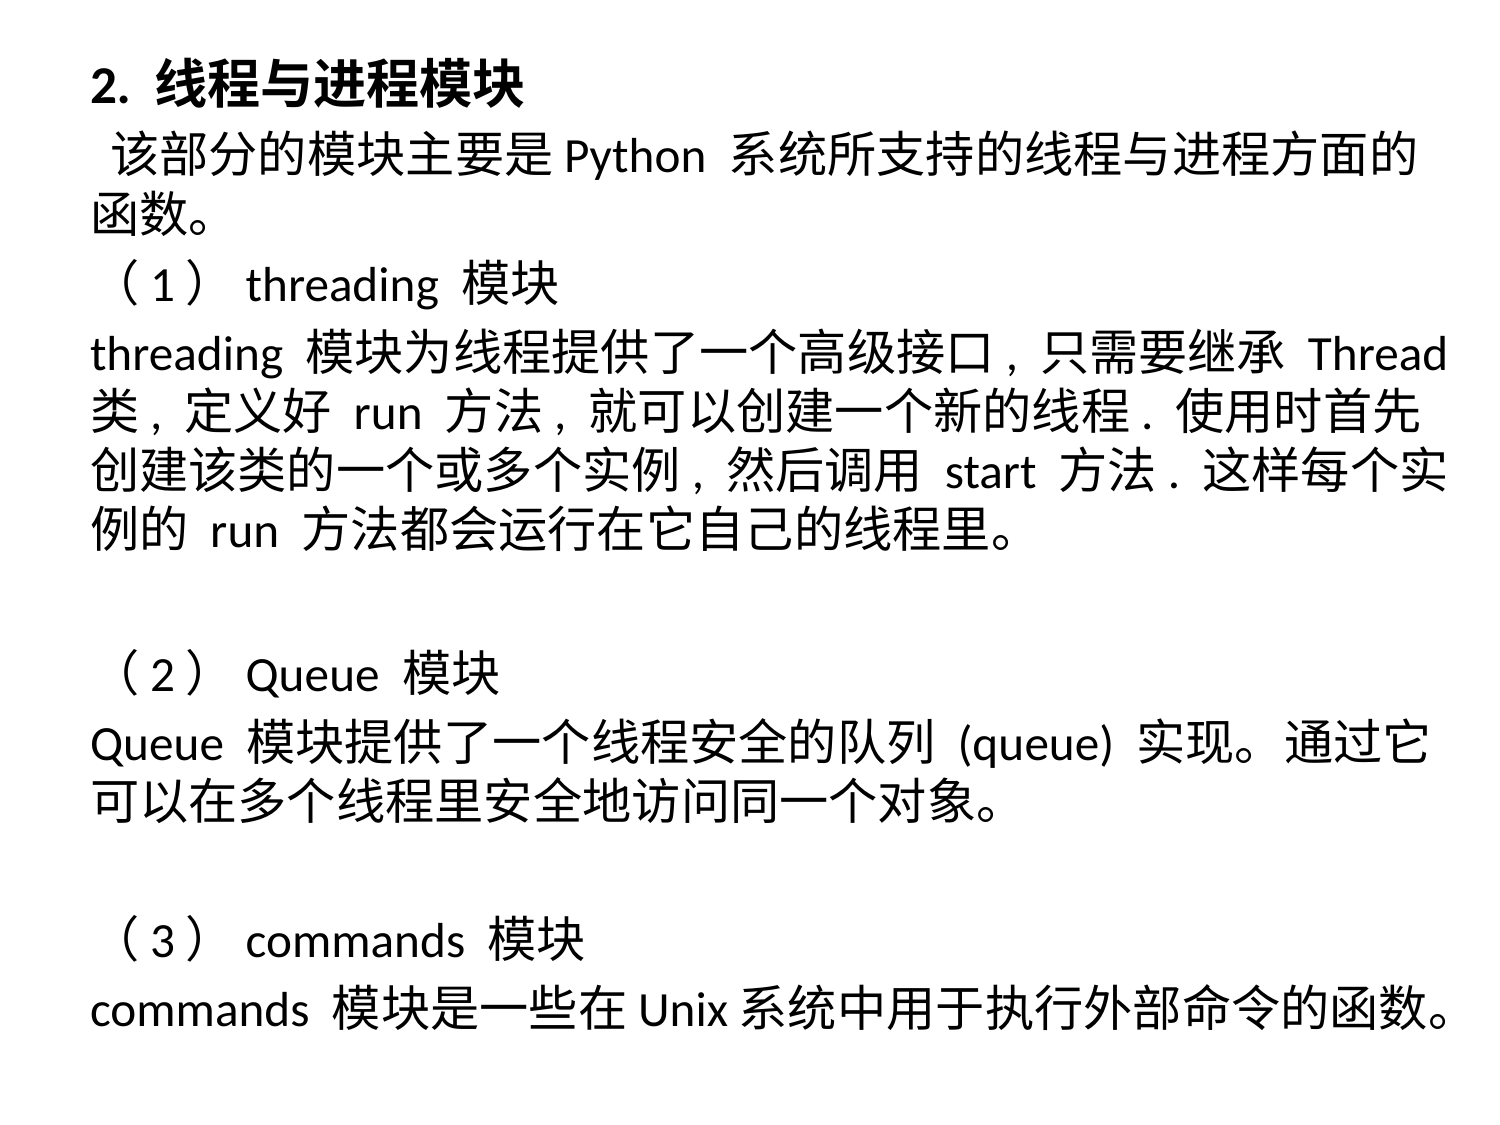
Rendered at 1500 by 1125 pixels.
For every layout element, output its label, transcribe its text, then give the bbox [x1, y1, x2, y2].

list 2. 线程与进程模块 该部分的模块主要是Python 系统所支持的线程与进程方面的函数。 （1）threading 模块 threading 模块为线程提供了一个高级接口, 只需要继承 Thread 类, 定义好 run 方法, 就可以创建一个新的线程. 使用时首先创建该类的一个或多个实例, 然后调用 start 方法. 这样每个实例的 run 方法都会运行在它自己的线程里。 （2）Queue 模块 Queue 模块提供了一个线程安全的队列 (queue) 实现。通过它可以在多个线程里安全地访问同一个对象。 （3）commands 模块 commands 模块是一些在Unix系统中用于执行外部命令的函数。 [75, 42, 1471, 1059]
